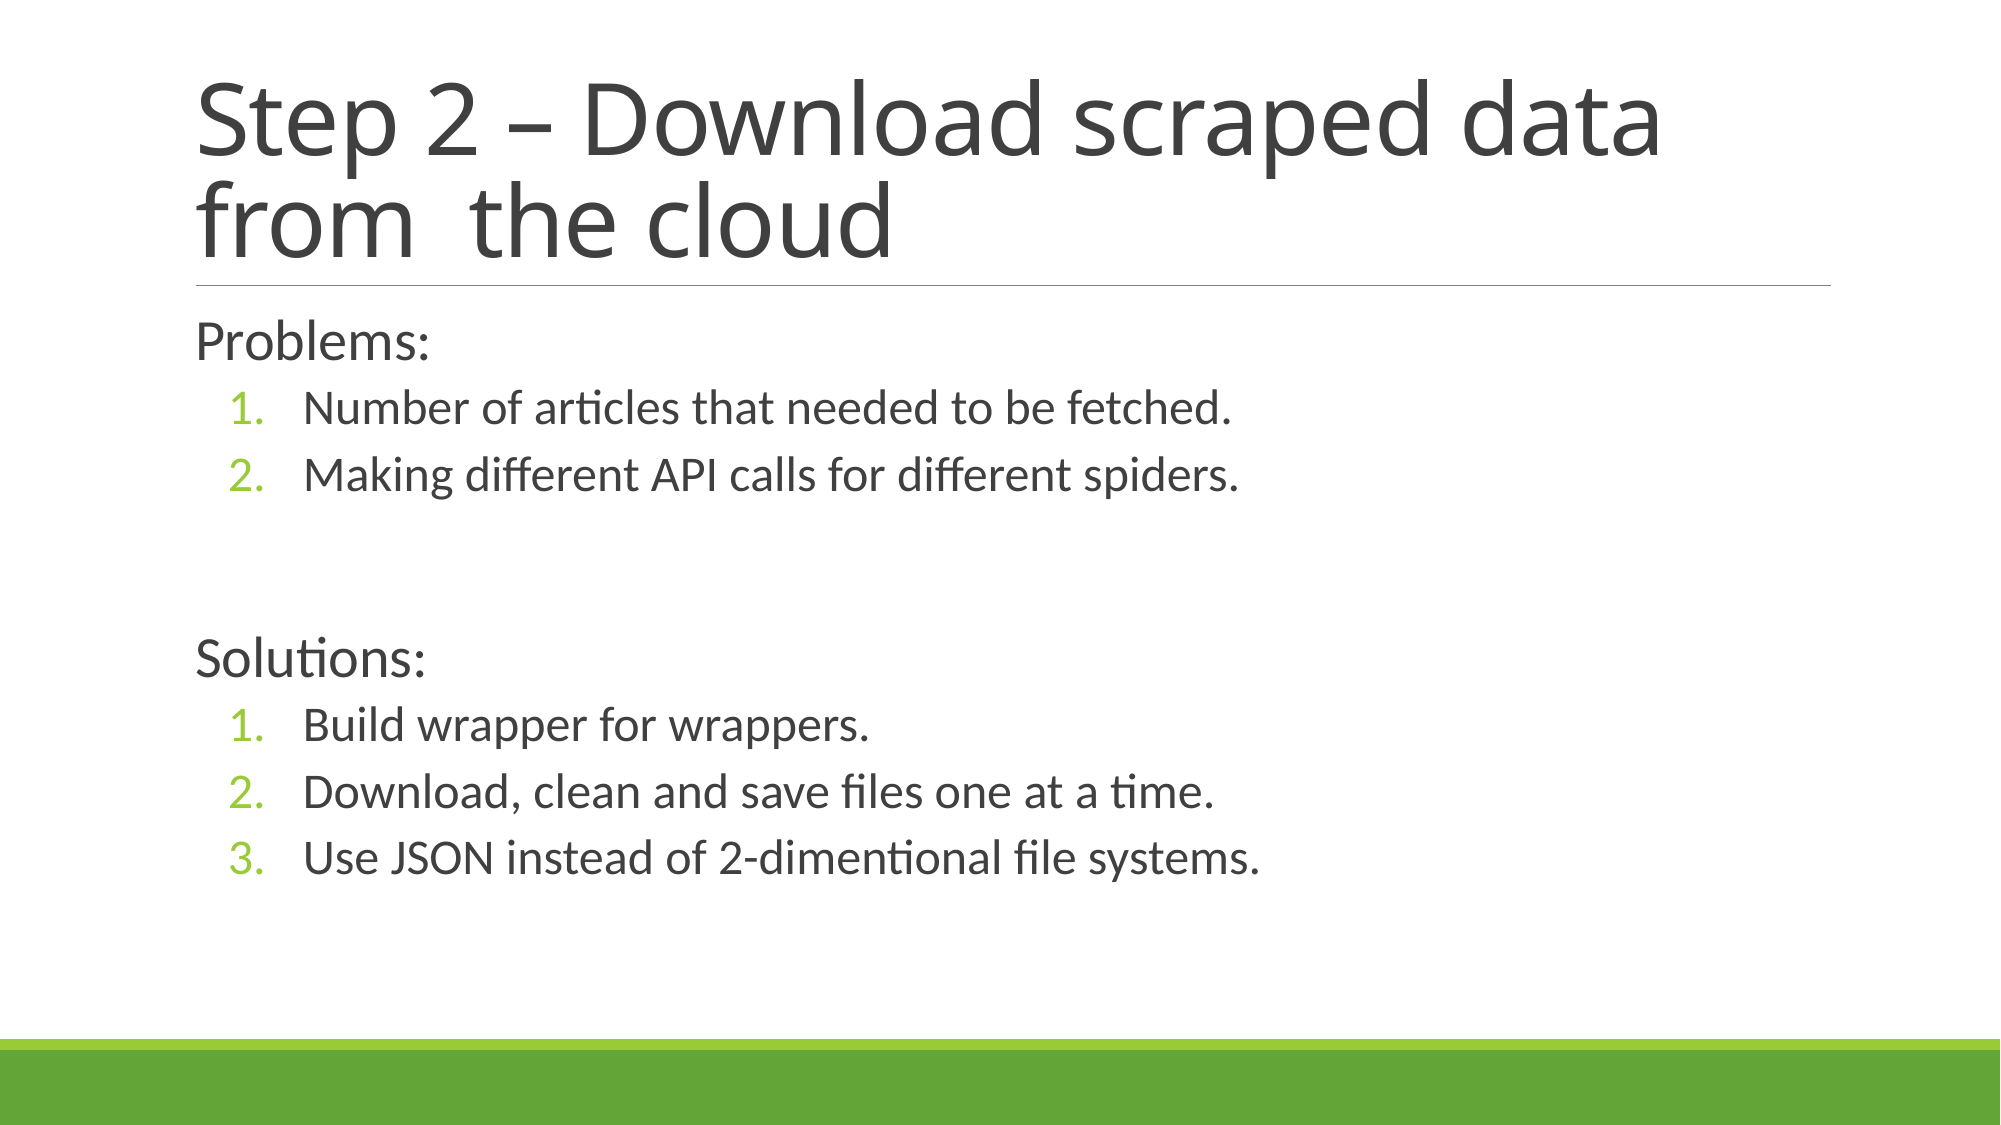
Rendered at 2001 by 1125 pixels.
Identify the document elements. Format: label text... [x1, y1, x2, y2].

title Step 2 – Download scraped data from the cloud [180, 47, 1830, 285]
list Problems: Number of articles that needed to be fetched. Making different API calls for different spiders. Solutions: Build wrapper for wrappers. Download, clean and save files one at a time. Use JSON instead of 2-dimentional file systems. [180, 302, 1830, 963]
